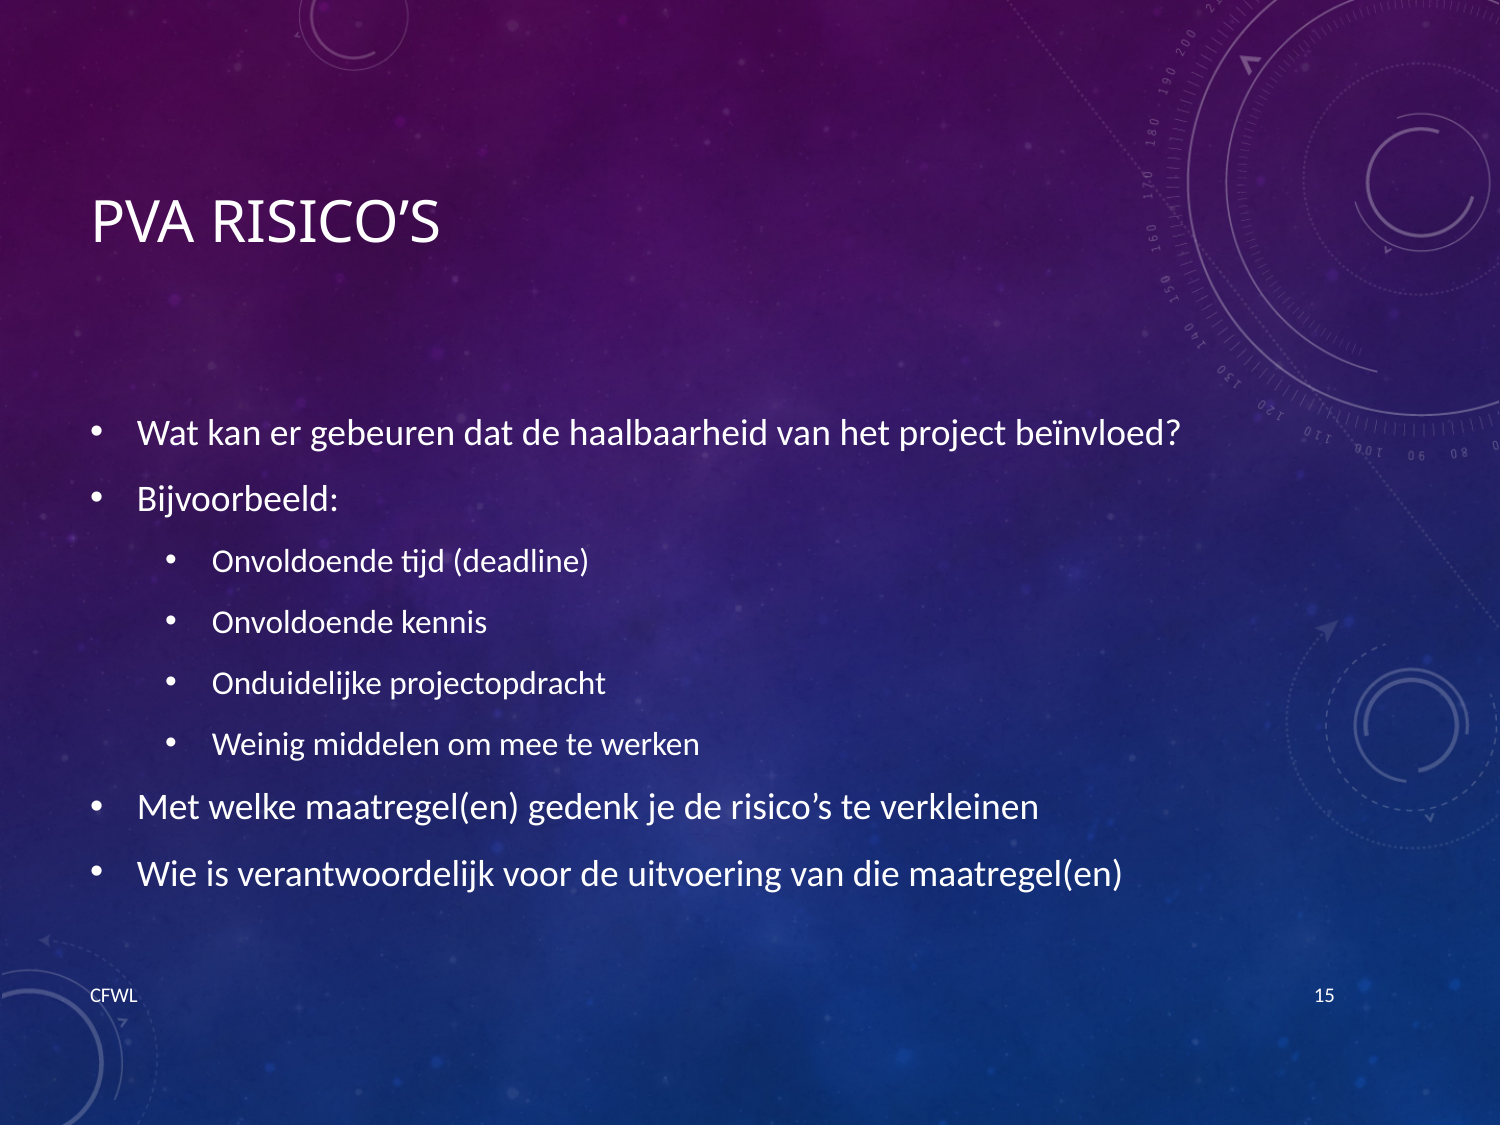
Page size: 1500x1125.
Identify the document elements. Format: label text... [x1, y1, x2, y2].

picture [0, 0, 1500, 1125]
title PVA Risico’s [75, 99, 1350, 339]
footer CFWL [75, 963, 1058, 1025]
slide_number 15 [1281, 963, 1350, 1025]
list Wat kan er gebeuren dat de haalbaarheid van het project beïnvloed? Bijvoorbeeld: Onvoldoende tijd (deadline) Onvoldoende kennis Onduidelijke projectopdracht Weinig middelen om mee te werken Met welke maatregel(en) gedenk je de risico’s te verkleinen Wie is verantwoordelijk voor de uitvoering van die maatregel(en) [75, 351, 1350, 950]
